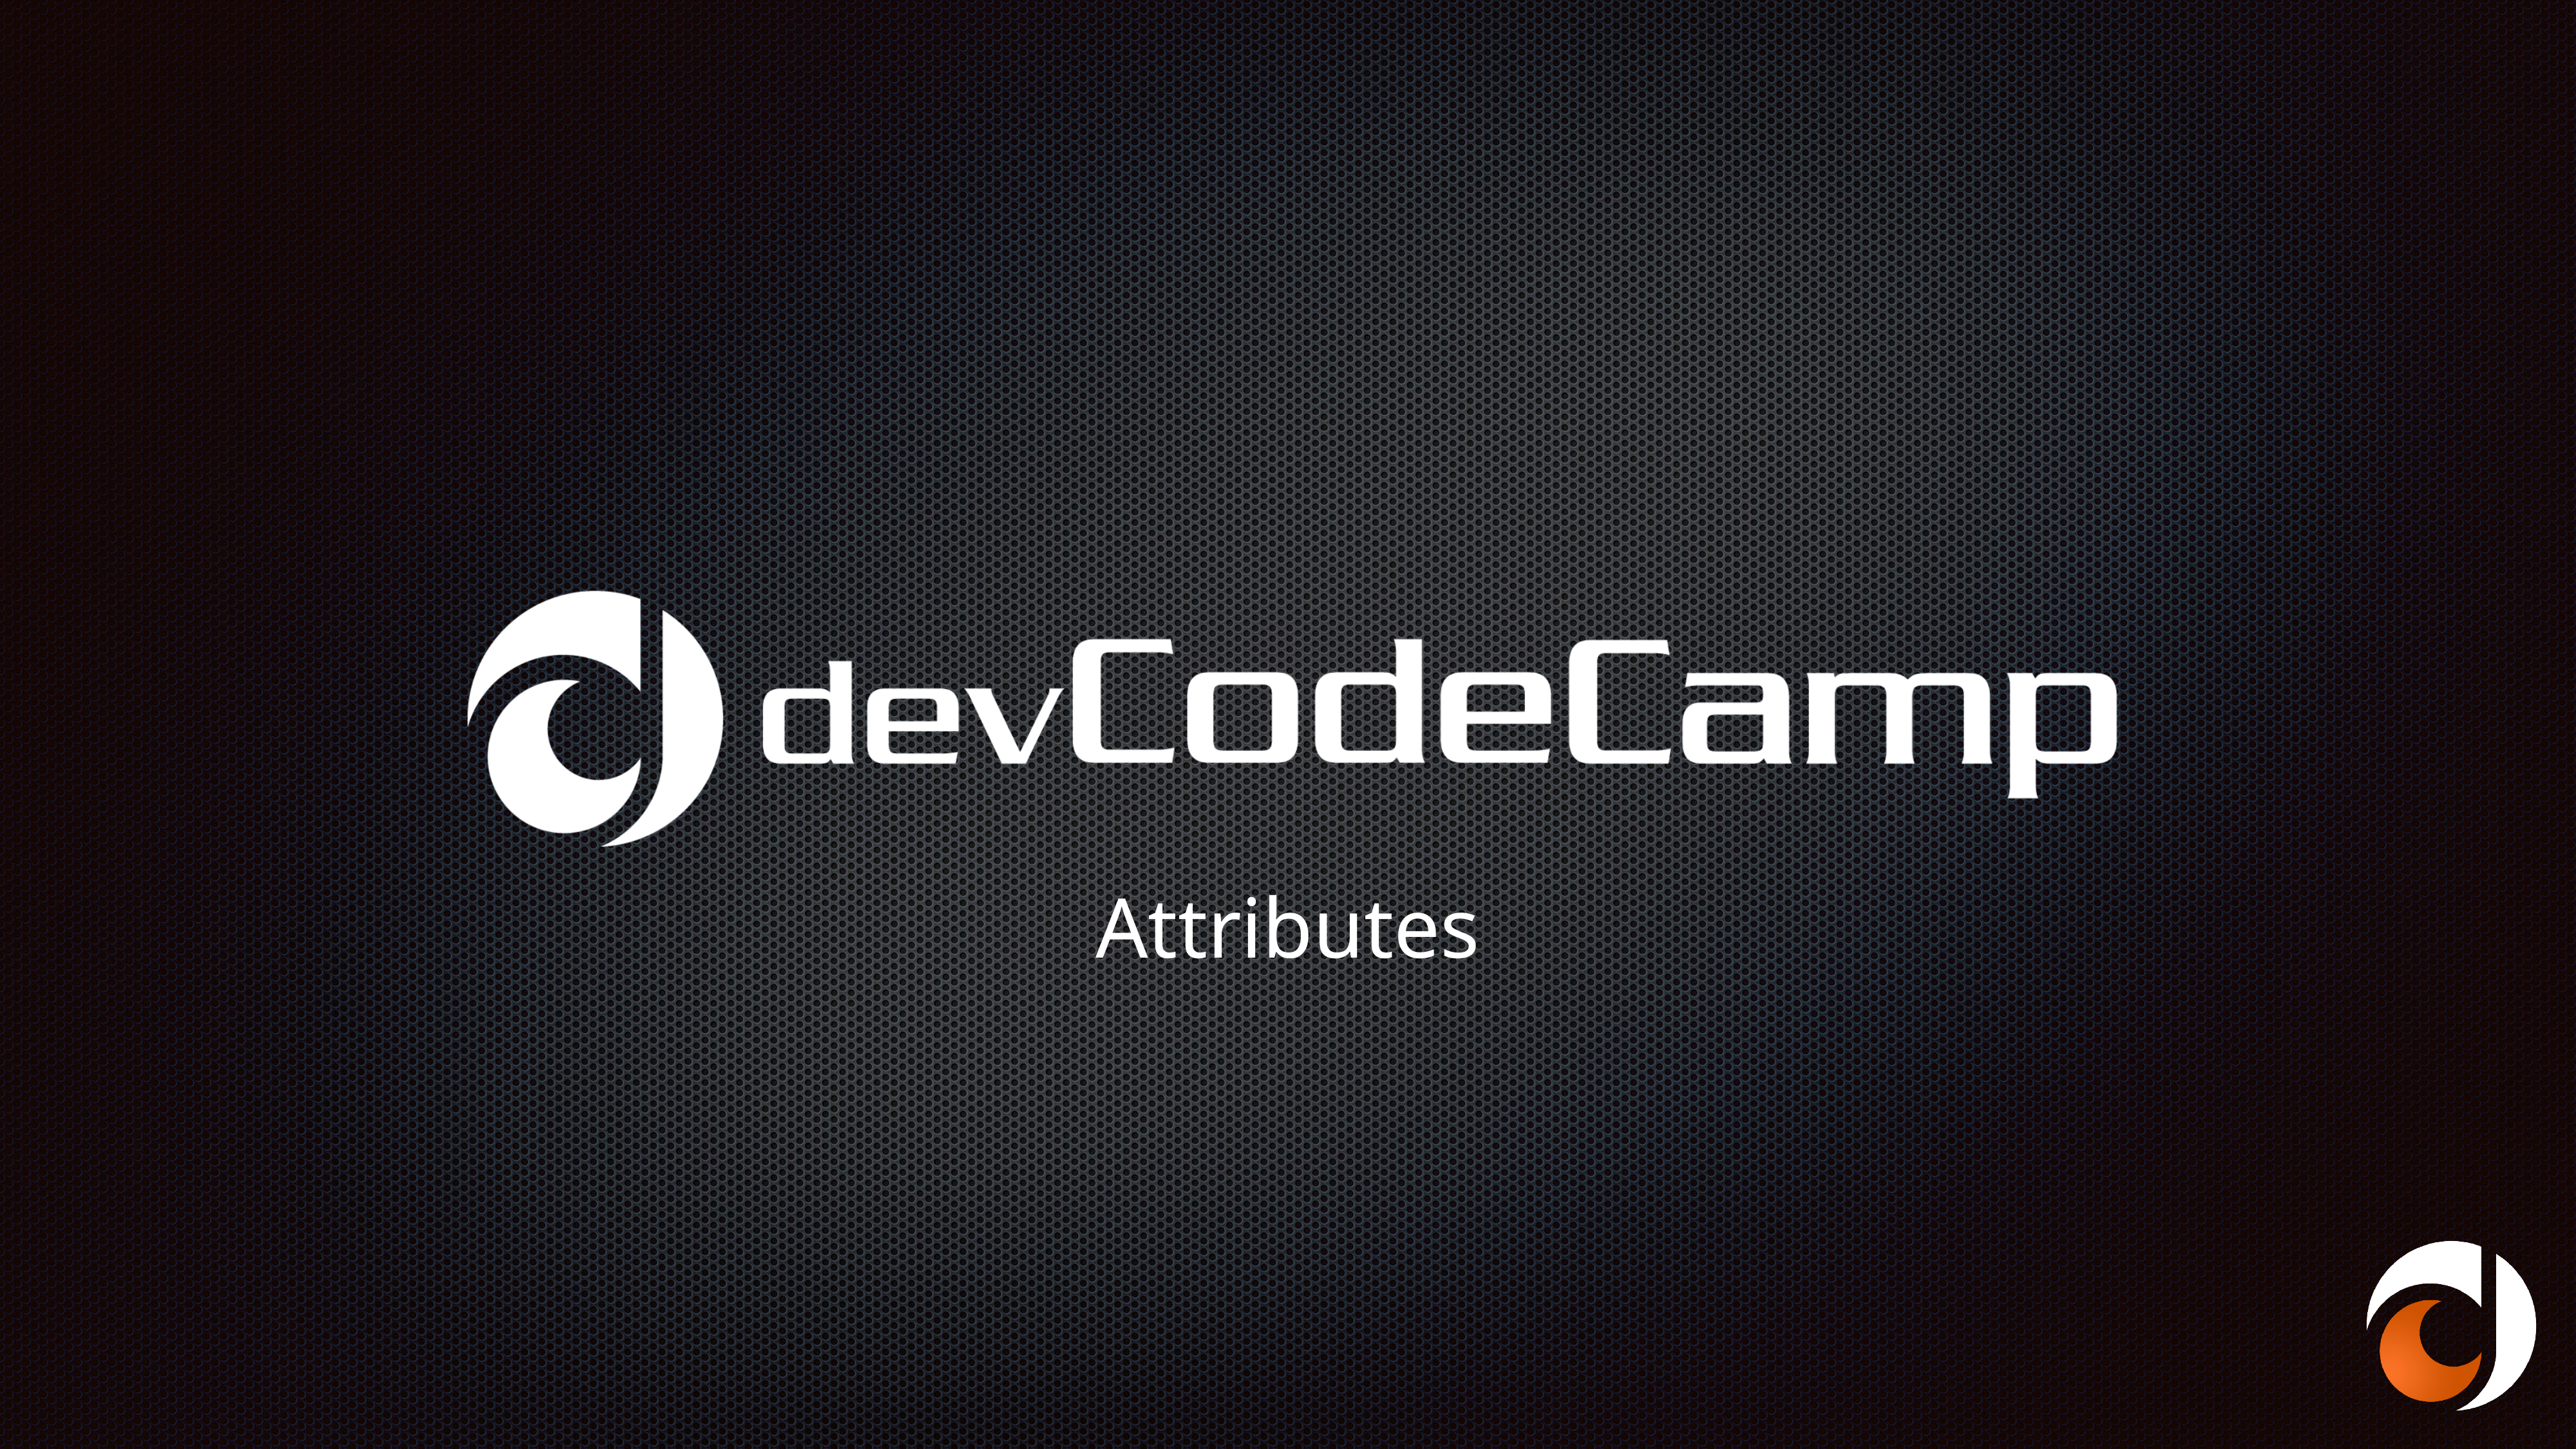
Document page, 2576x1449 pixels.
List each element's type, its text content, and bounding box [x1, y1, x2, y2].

picture [0, 0, 2576, 1449]
title Attributes [696, 882, 1880, 980]
